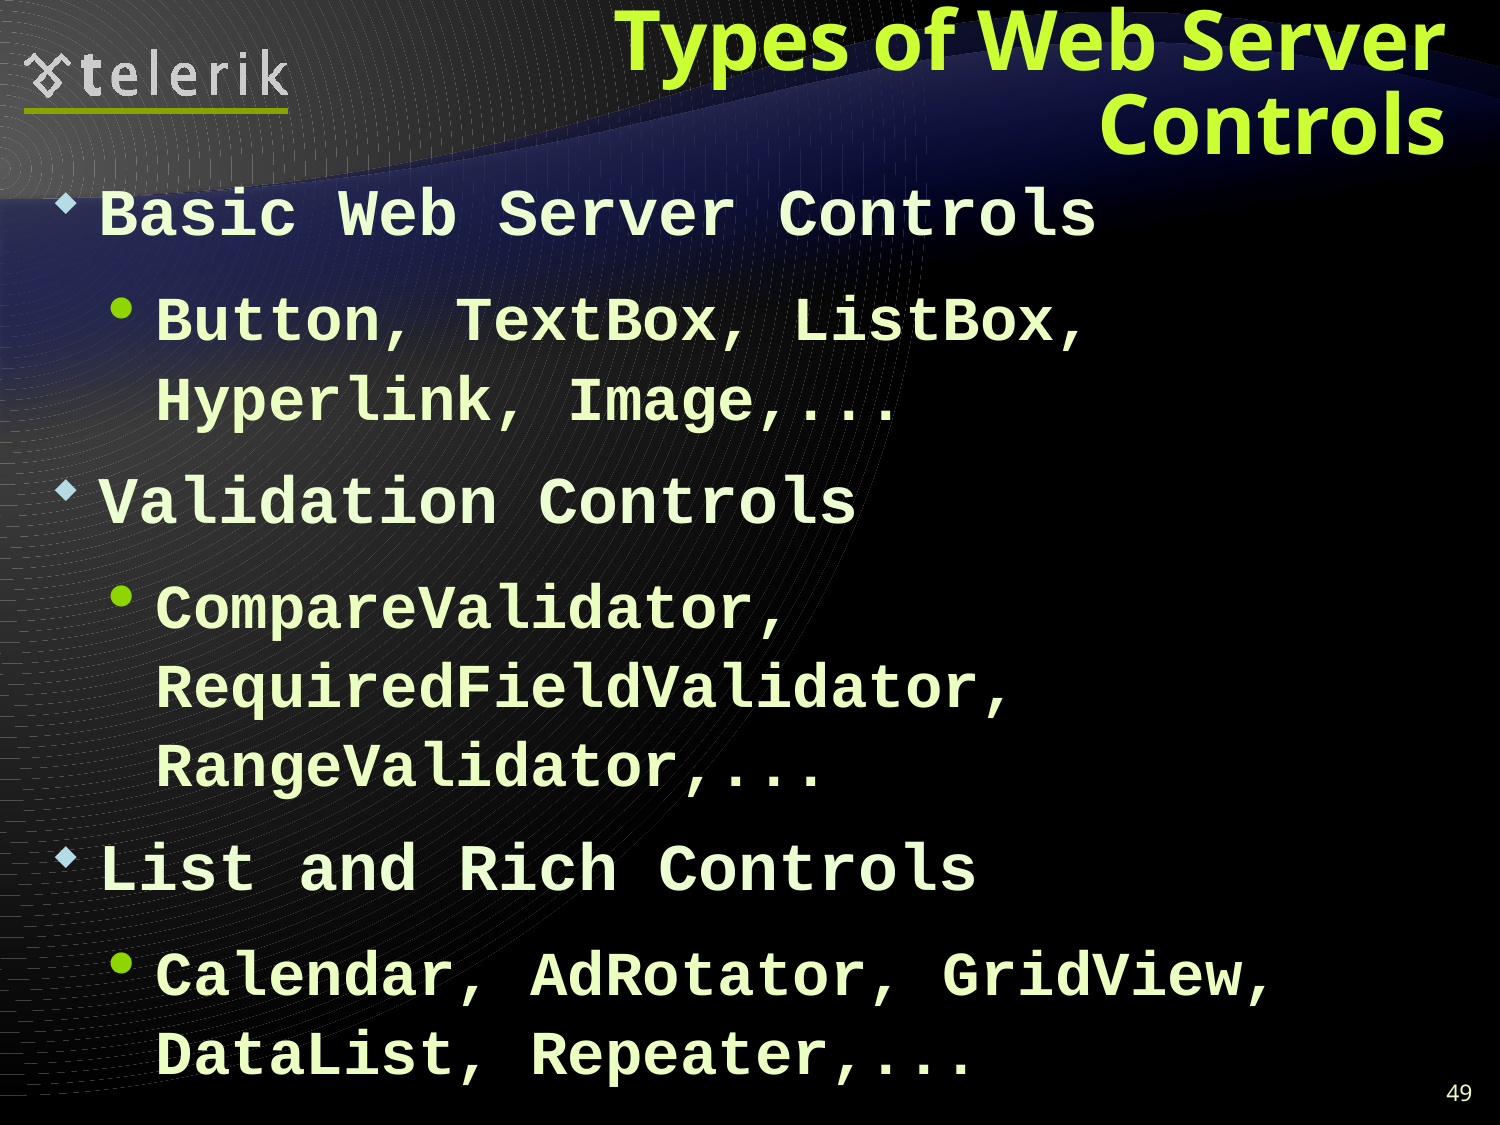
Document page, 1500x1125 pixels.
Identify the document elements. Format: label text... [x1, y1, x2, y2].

title Types of Web Server Controls [300, 12, 1463, 162]
list Basic Web Server Controls Button, TextBox, ListBox, Hyperlink, Image,... Validation Controls CompareValidator, RequiredFieldValidator, RangeValidator,... List and Rich Controls Calendar, AdRotator, GridView, DataList, Repeater,... [37, 162, 1463, 1088]
slide_number 49 [1412, 1074, 1488, 1113]
picture [24, 49, 288, 114]
